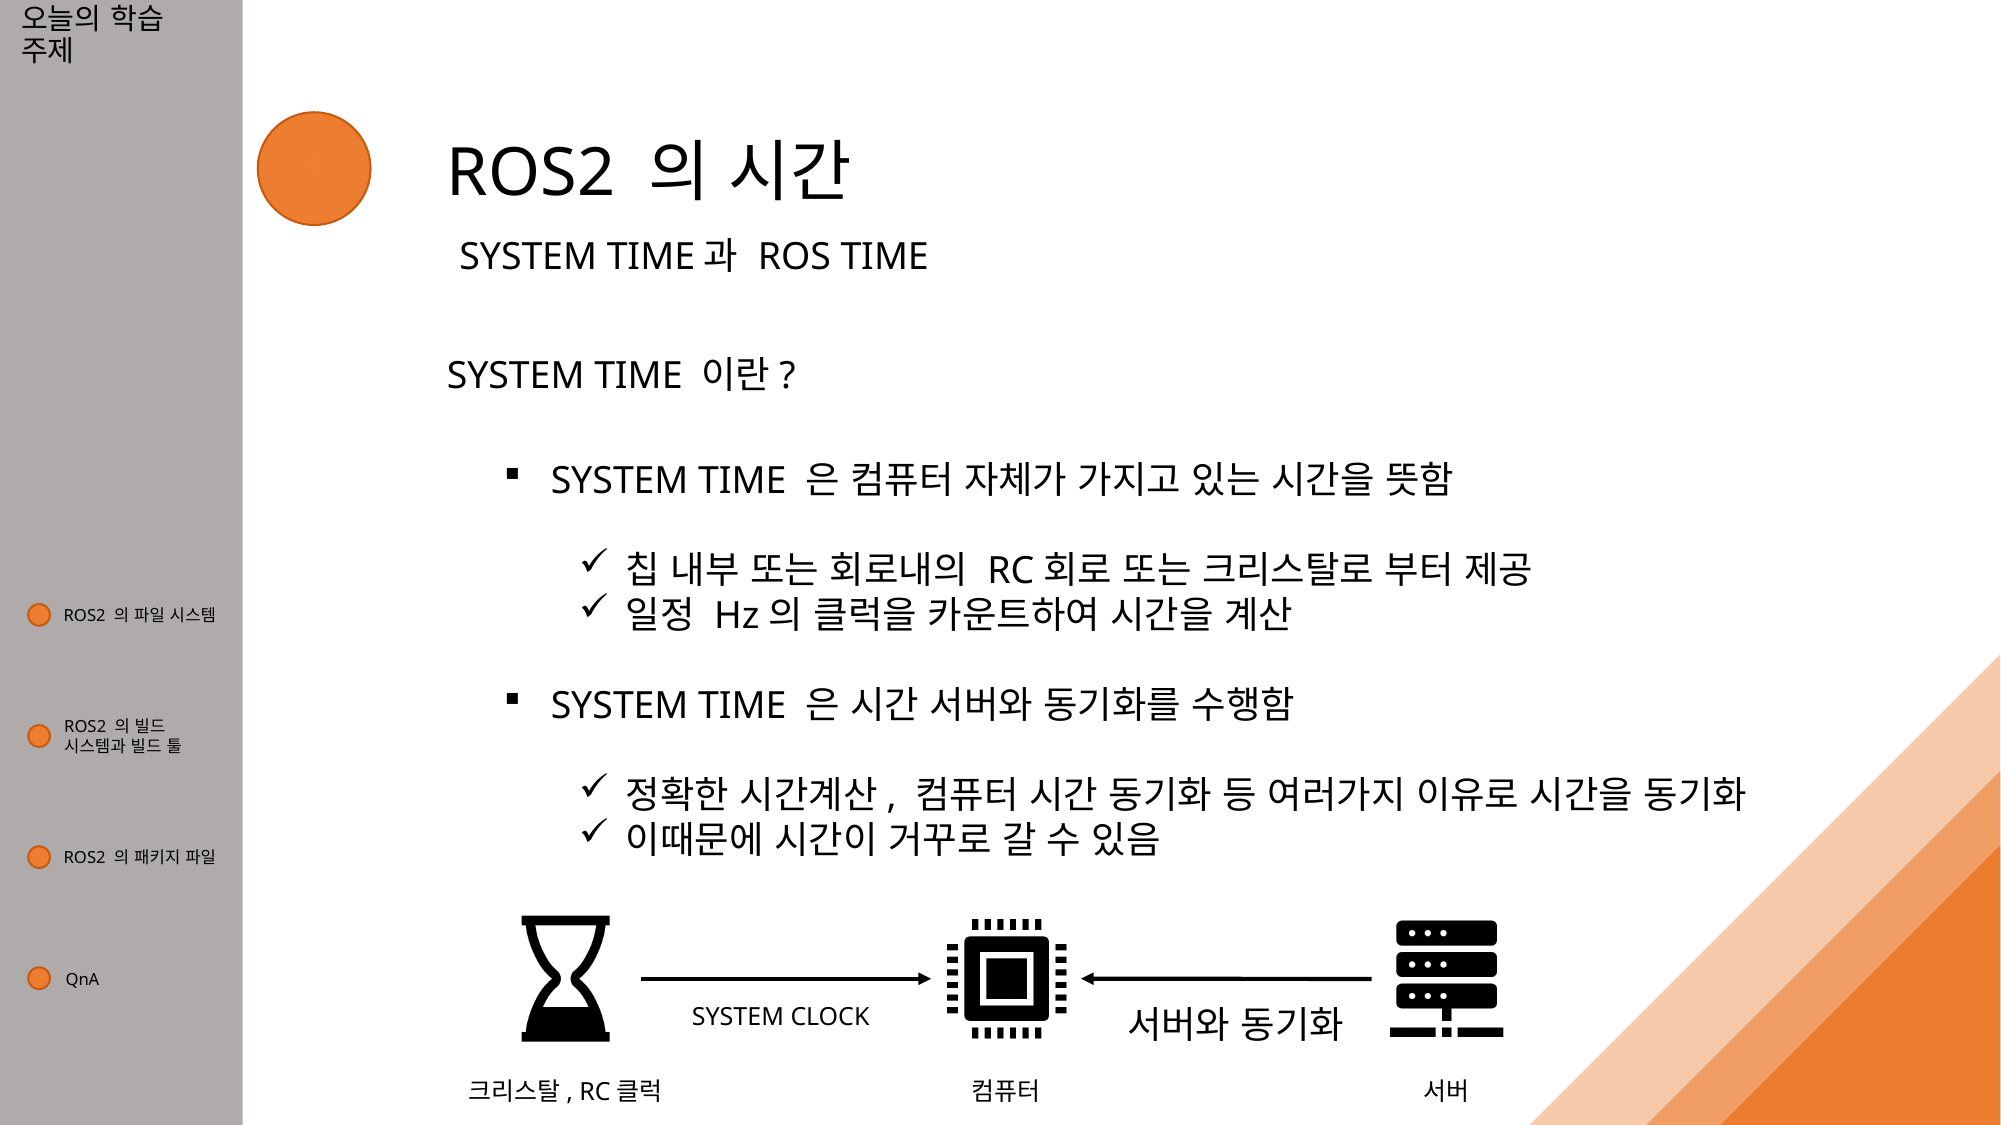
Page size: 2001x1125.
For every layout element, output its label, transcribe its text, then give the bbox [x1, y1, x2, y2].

text_box 크리스탈, RC클럭 [453, 1068, 678, 1114]
text_box ROS2 의 빌드 시스템과 빌드 툴 [49, 708, 197, 763]
text_box SYSTEM TIME 이란? [432, 343, 811, 404]
text_box 서버 [1408, 1068, 1485, 1114]
text_box [27, 966, 50, 991]
text_box ROS2 의 시간 [432, 121, 867, 217]
picture [490, 903, 641, 1054]
text_box 2 [27, 602, 48, 627]
title 오늘의 학습 주제 [6, 0, 241, 138]
text_box 1 [256, 111, 372, 227]
text_box [27, 845, 48, 870]
text_box ROS2 의 파일 시스템 [48, 597, 232, 632]
picture [930, 903, 1082, 1054]
text_box SYSTEM TIME과 ROS TIME [444, 224, 954, 285]
text_box SYSTEM CLOCK [677, 993, 885, 1038]
text_box 서버와 동기화 [1112, 993, 1360, 1053]
picture [1371, 903, 1522, 1054]
text_box 컴퓨터 [956, 1068, 1056, 1114]
text_box ROS2 의 패키지 파일 [48, 839, 232, 875]
text_box QnA [50, 961, 115, 996]
text_box SYSTEM TIME 은 컴퓨터 자체가 가지고 있는 시간을 뜻함 칩 내부 또는 회로내의 RC회로 또는 크리스탈로 부터 제공 일정 Hz의 클럭을 카운트하여 시간을 계산 SYSTEM TIME 은 시간 서버와 동기화를 수행함 정확한 시간계산, 컴퓨터 시간 동기화 등 여러가지 이유로 시간을 동기화 이때문에 시간이 거꾸로 갈 수 있음 [489, 448, 1763, 959]
text_box [27, 724, 49, 748]
